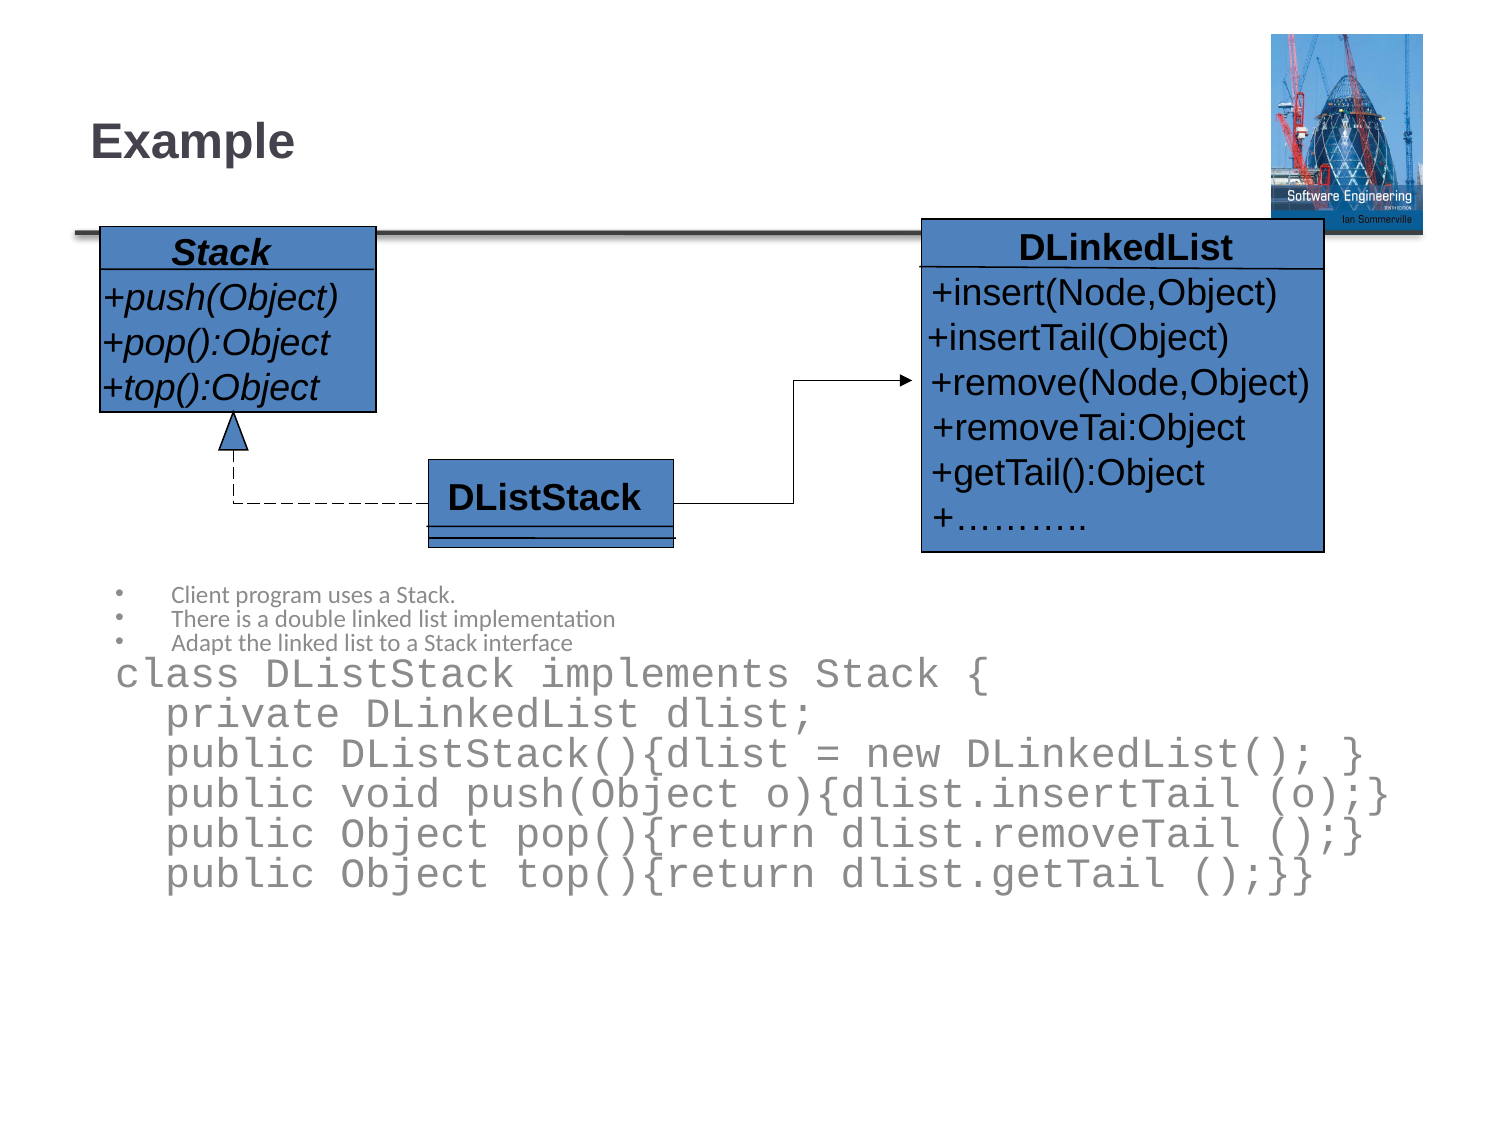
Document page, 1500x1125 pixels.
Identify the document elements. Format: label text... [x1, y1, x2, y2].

list Client program uses a Stack. There is a double linked list implementation Adapt the linked list to a Stack interface class DListStack implements Stack { private DLinkedList dlist; public DListStack(){dlist = new DLinkedList(); } public void push(Object o){dlist.insertTail (o);} public Object pop(){return dlist.removeTail ();} public Object top(){return dlist.getTail ();}} [100, 576, 1459, 1096]
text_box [218, 380, 911, 548]
title Example [74, 44, 1272, 233]
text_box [86, 220, 377, 417]
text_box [909, 215, 1342, 553]
picture [1271, 34, 1423, 230]
